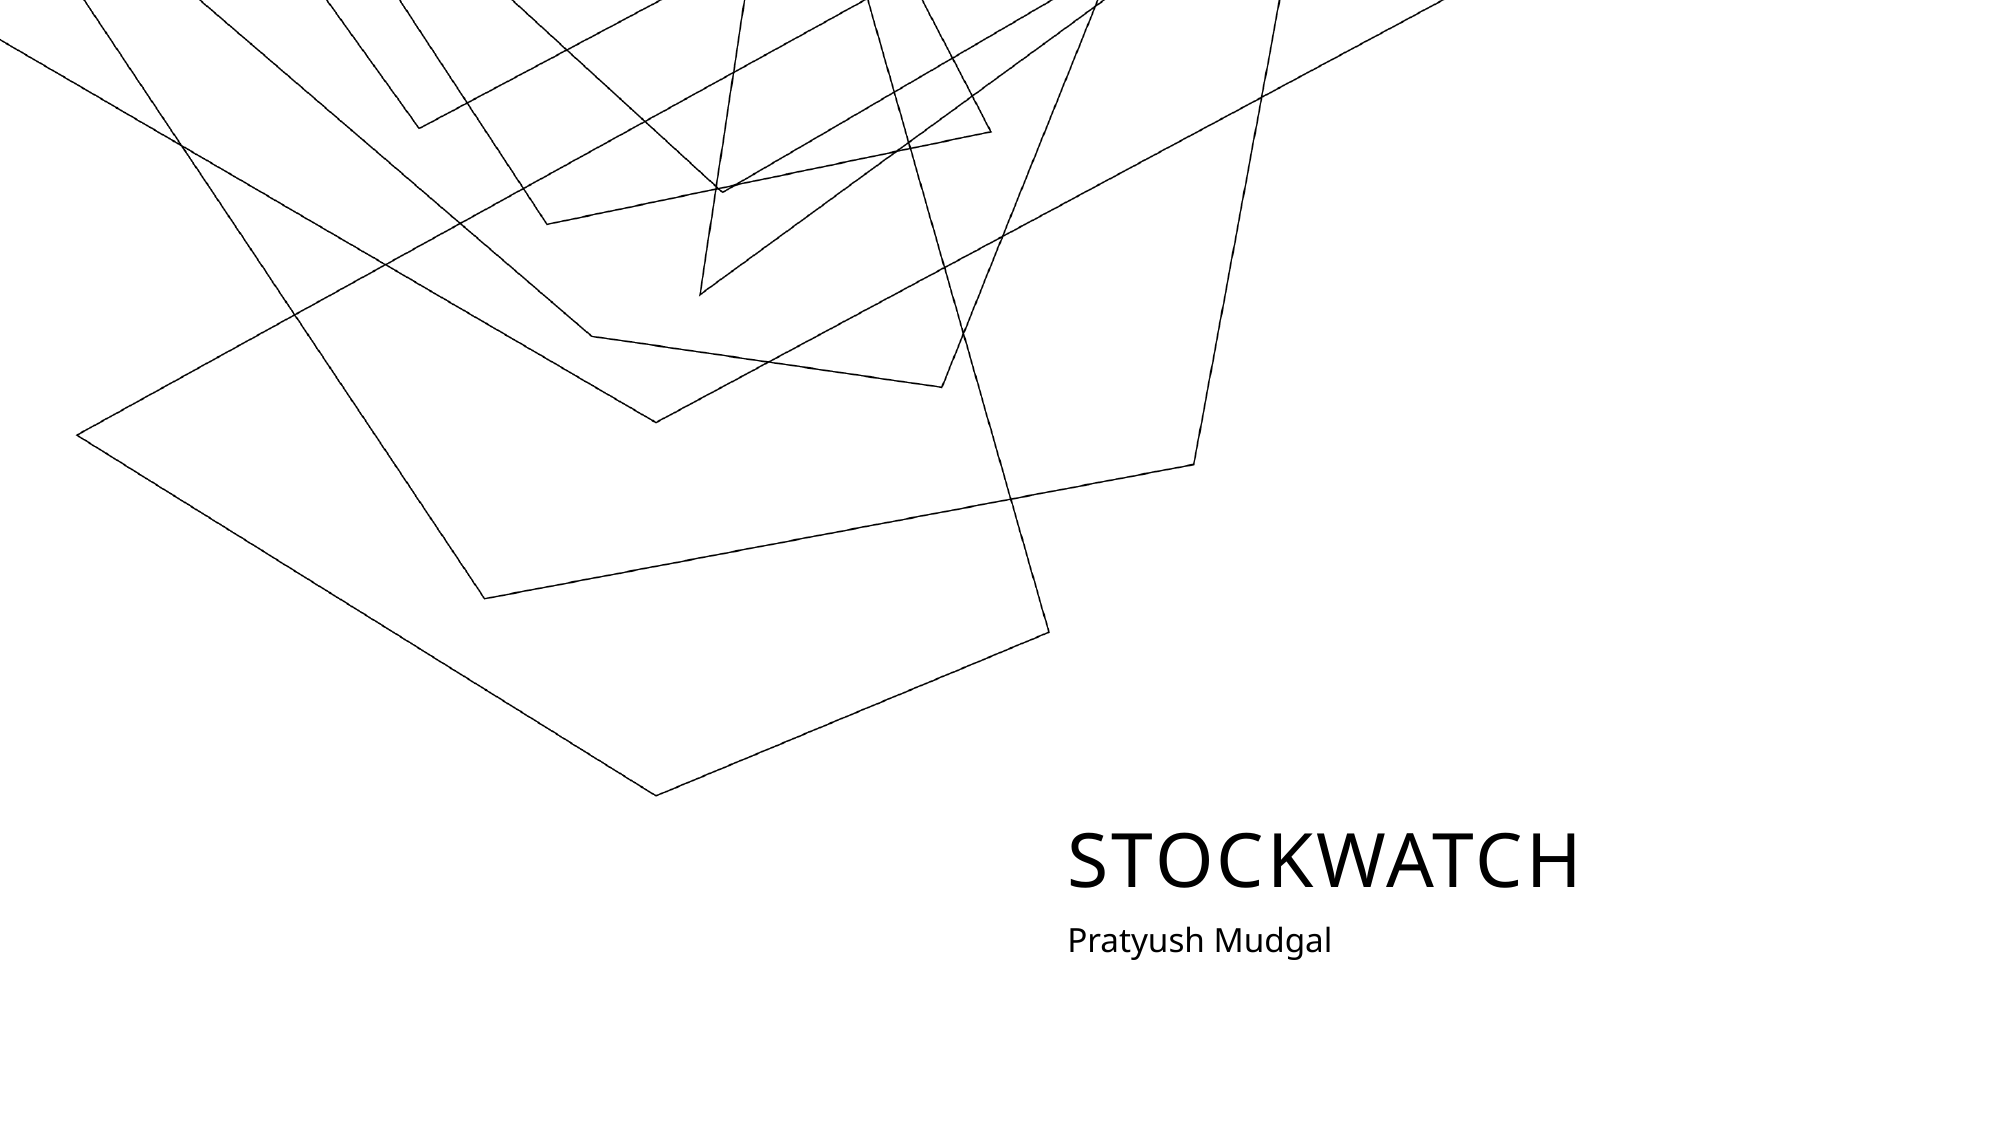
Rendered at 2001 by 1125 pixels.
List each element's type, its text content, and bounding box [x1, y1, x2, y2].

picture [0, 0, 1557, 830]
title Stockwatch [1052, 727, 1864, 912]
subtitle Pratyush Mudgal [1052, 916, 1864, 982]
